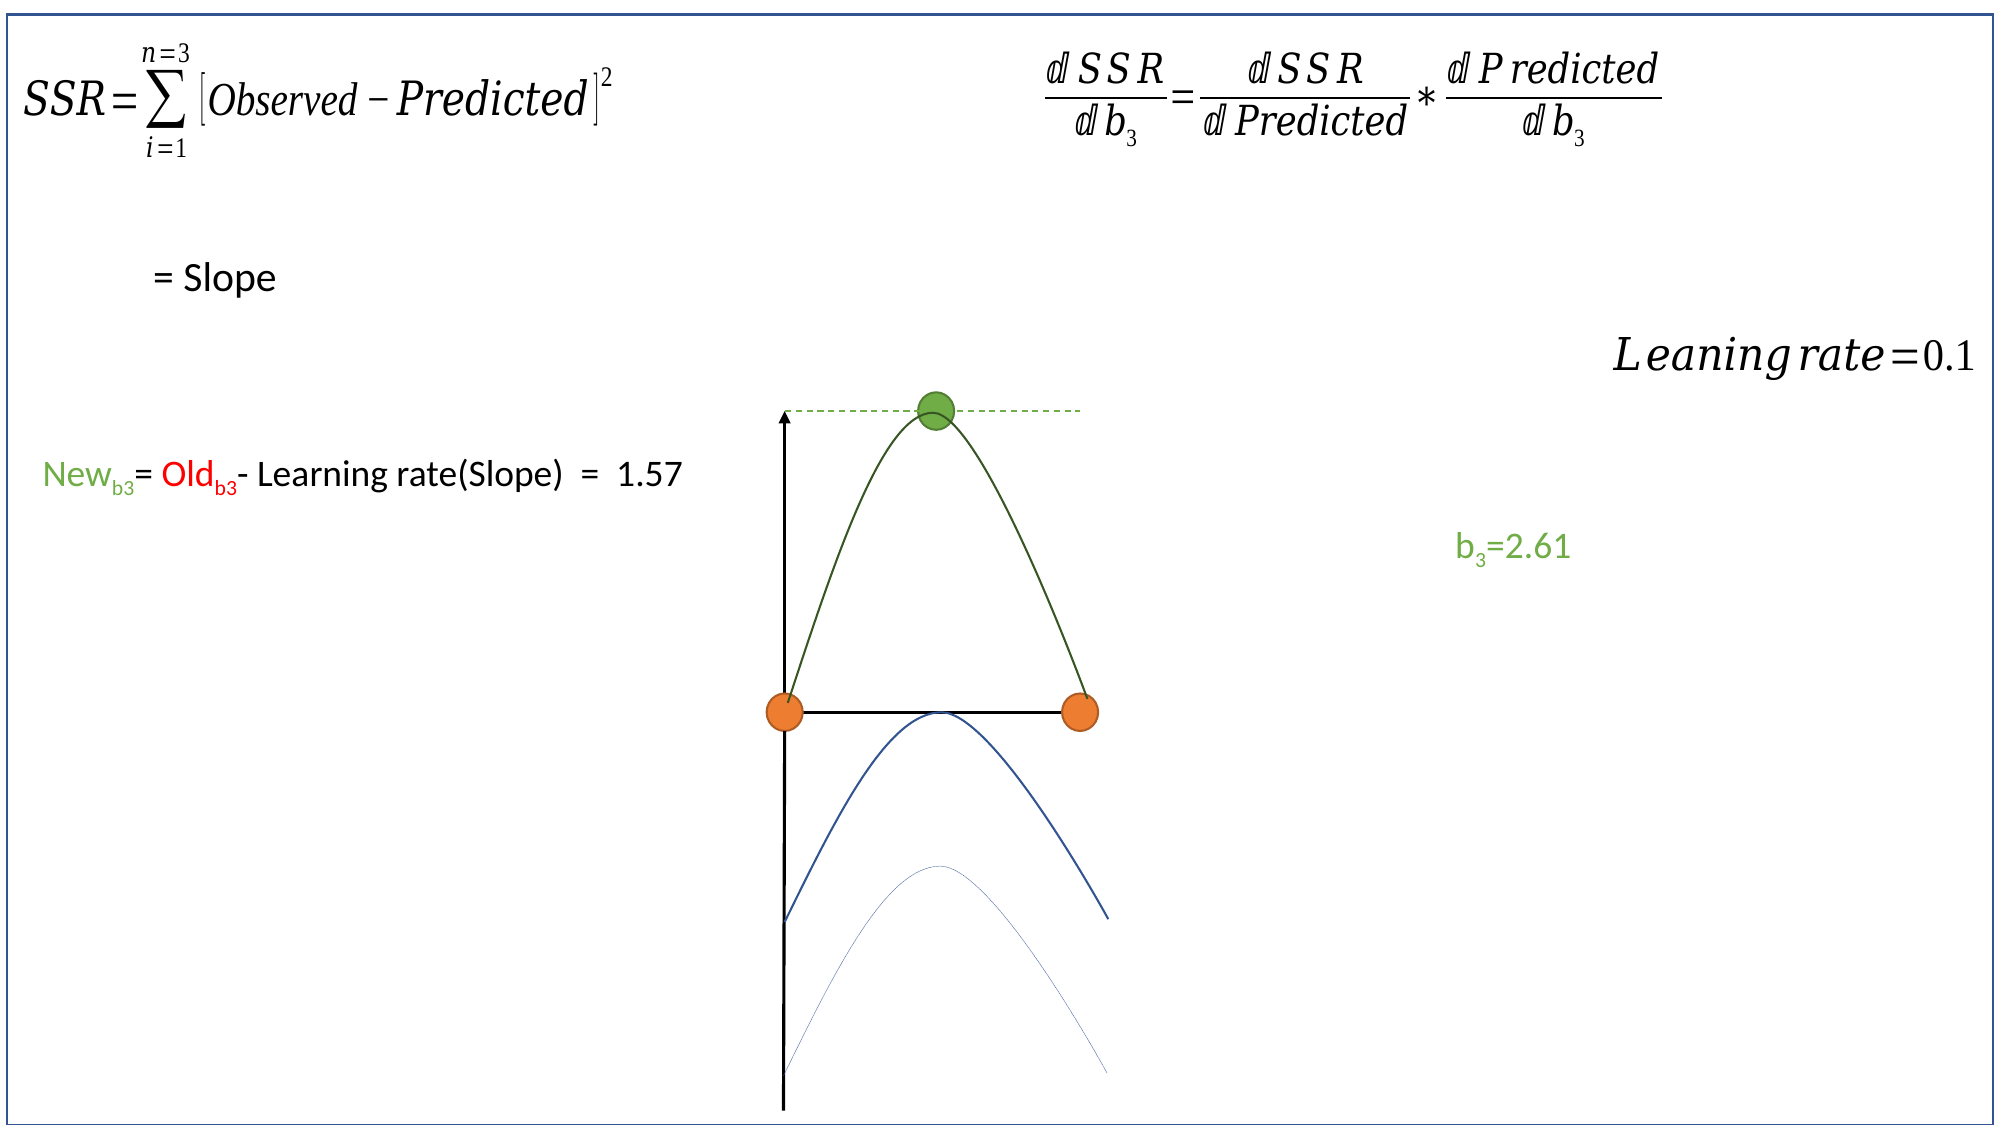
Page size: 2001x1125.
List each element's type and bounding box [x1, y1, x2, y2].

text_box [6, 13, 1994, 1125]
